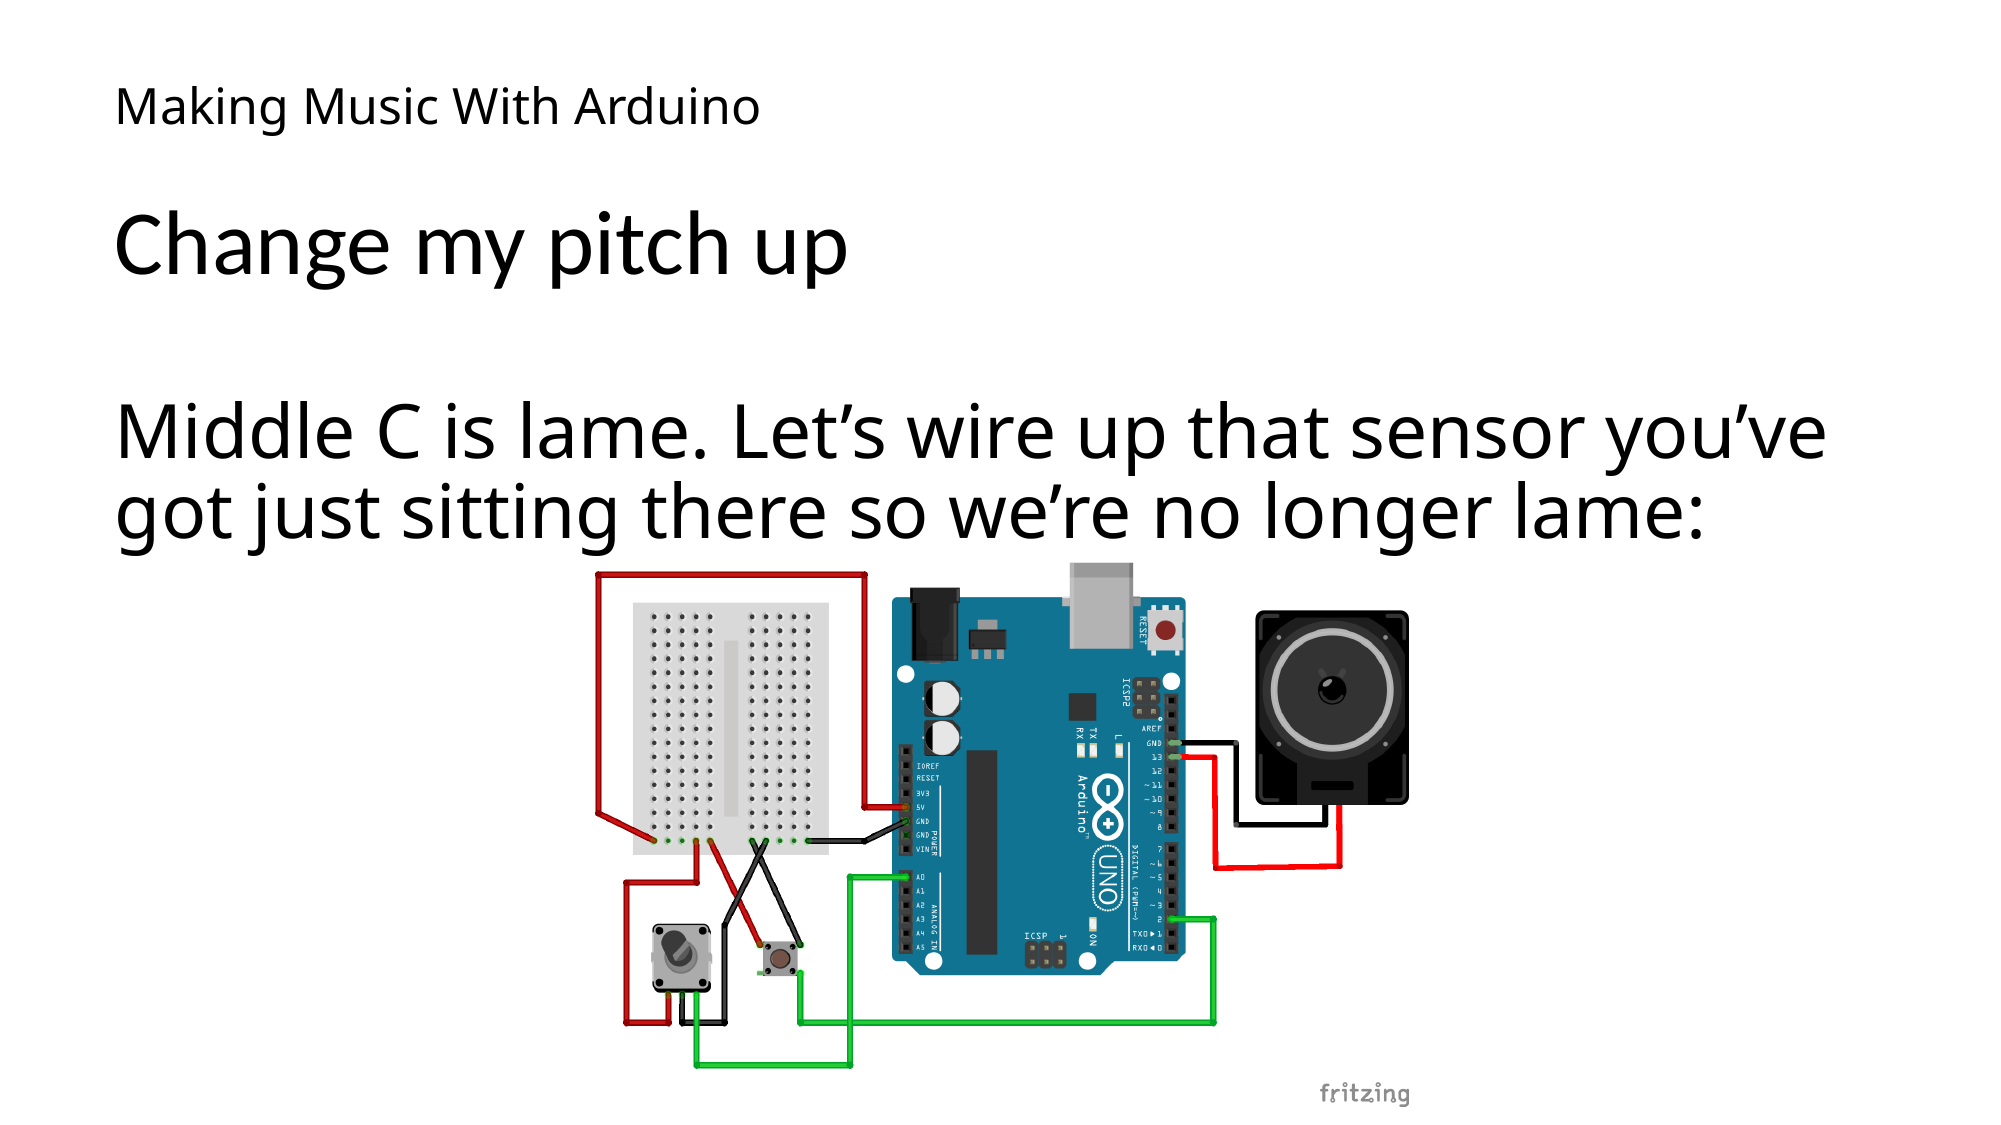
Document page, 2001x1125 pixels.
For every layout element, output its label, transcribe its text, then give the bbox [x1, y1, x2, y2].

title Making Music With Arduino [99, 59, 1863, 157]
text_box Change my pitch up Middle C is lame. Let’s wire up that sensor you’ve got just sitting there so we’re no longer lame: [99, 187, 1863, 580]
picture [591, 562, 1409, 1107]
